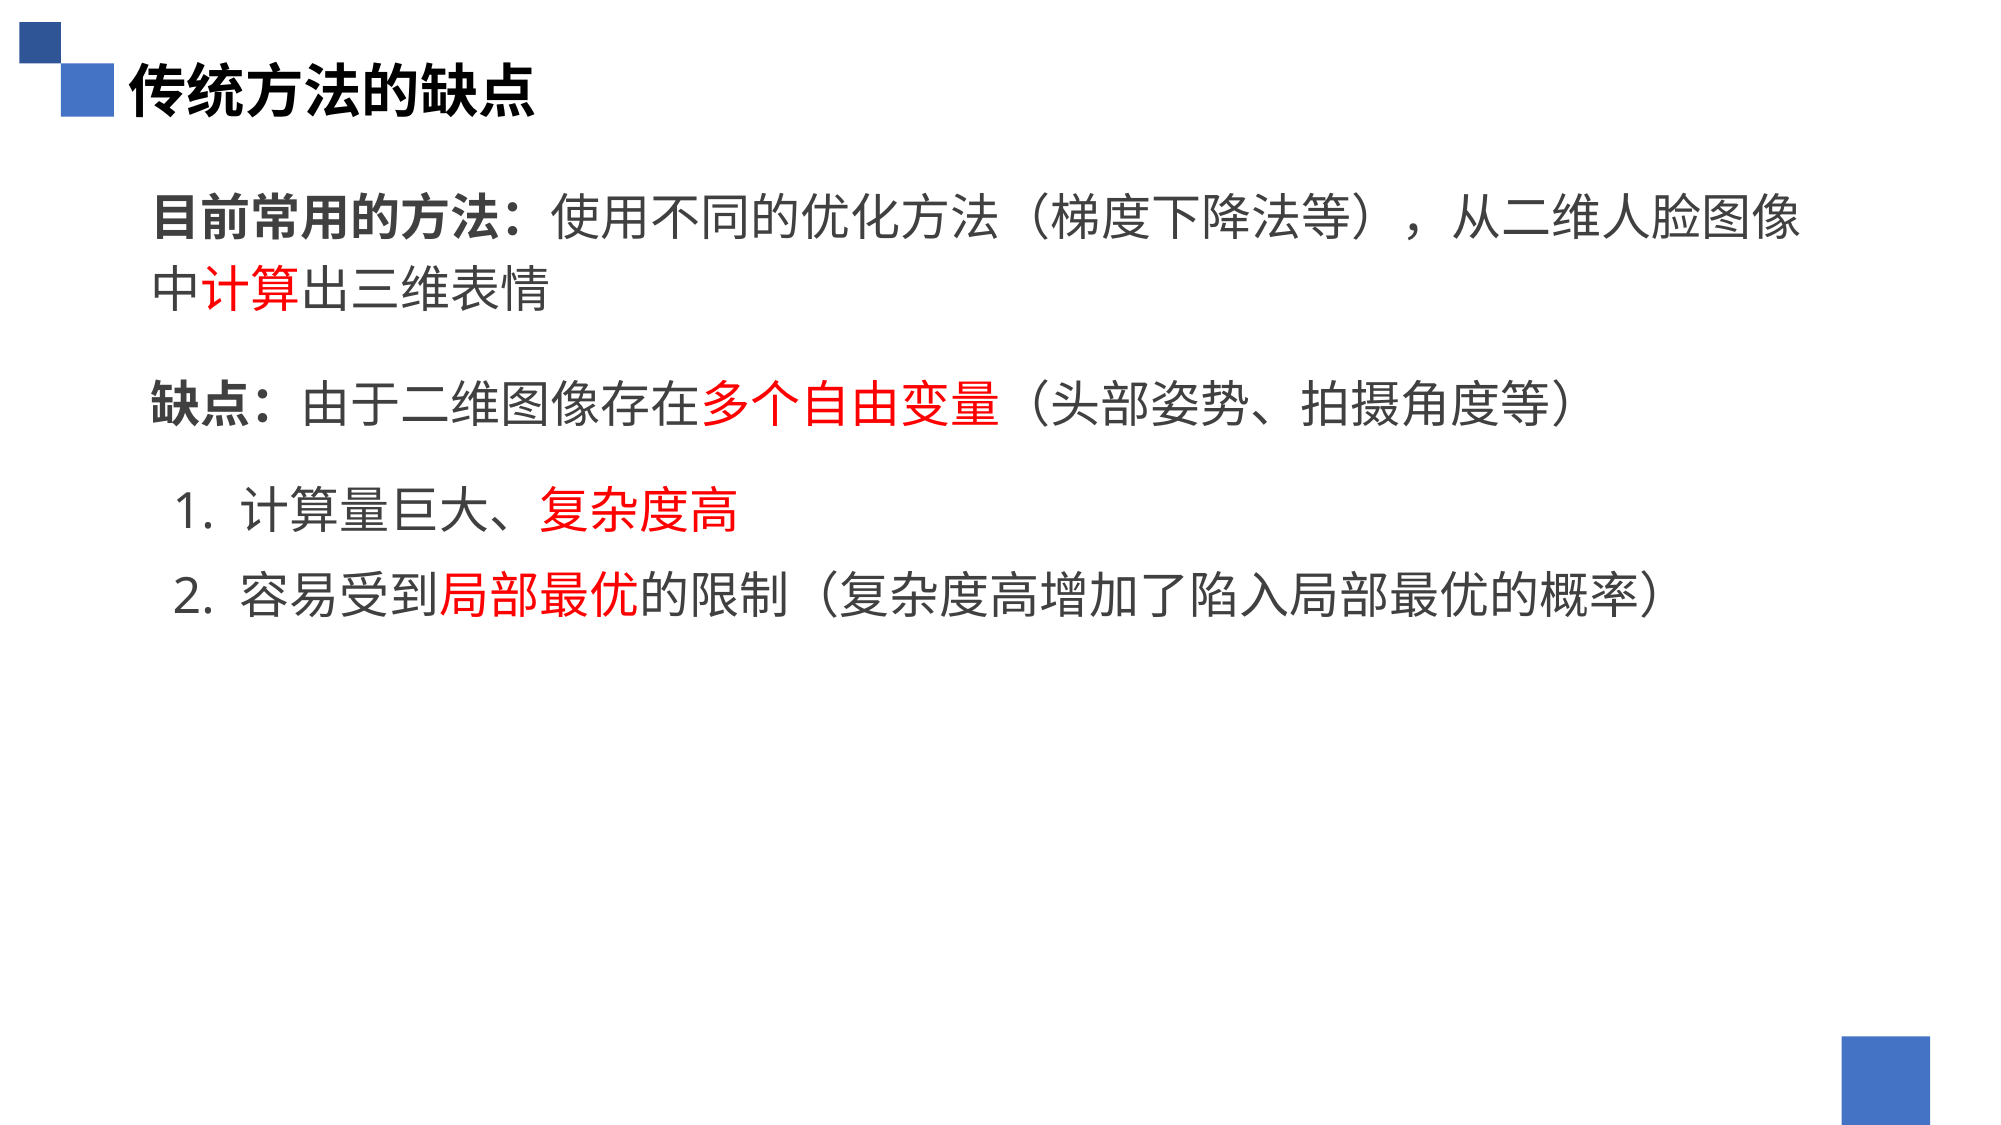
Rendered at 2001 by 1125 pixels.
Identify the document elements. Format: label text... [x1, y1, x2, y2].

text_box 2. 容易受到局部最优的限制（复杂度高增加了陷入局部最优的概率） [157, 543, 1886, 631]
text_box 传统方法的缺点 [113, 47, 1886, 132]
text_box 1. 计算量巨大、复杂度高 [157, 458, 1886, 543]
text_box 缺点：由于二维图像存在多个自由变量（头部姿势、拍摄角度等） [136, 353, 1864, 440]
text_box 目前常用的方法：使用不同的优化方法（梯度下降法等），从二维人脸图像中计算出三维表情 [136, 165, 1864, 325]
